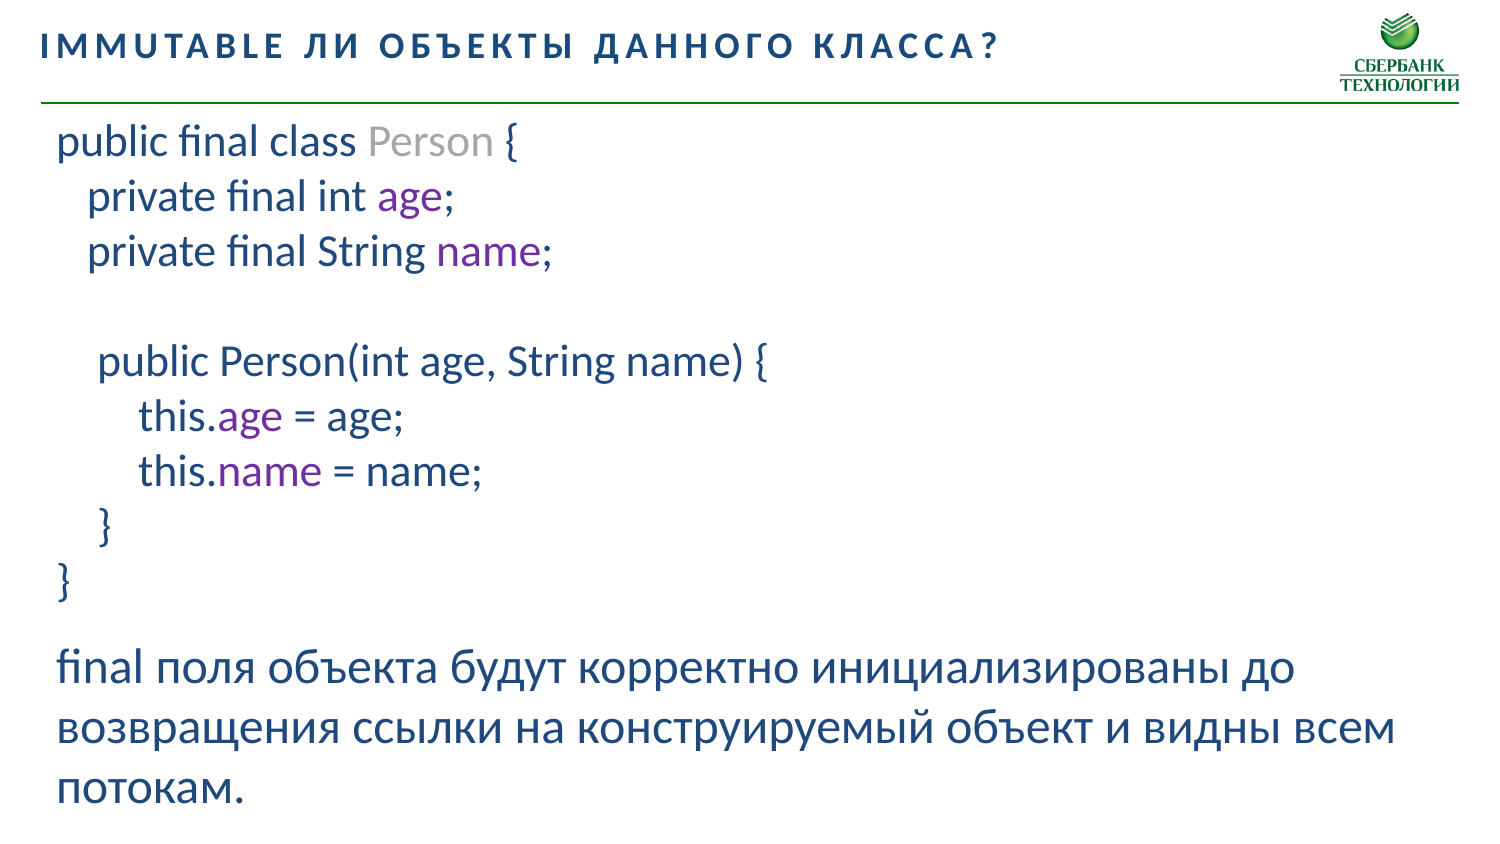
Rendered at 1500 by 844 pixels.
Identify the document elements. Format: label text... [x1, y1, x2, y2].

text_box final поля объекта будут корректно инициализированы до возвращения ссылки на конструируемый объект и видны всем потокам. [41, 626, 1500, 822]
list Immutable ли объекты данного класса? [39, 13, 1270, 121]
text_box public final class Person { private final int age; private final String name; public Person(int age, String name) { this.age = age; this.name = name; } } [41, 102, 1388, 613]
picture [1340, 13, 1459, 91]
